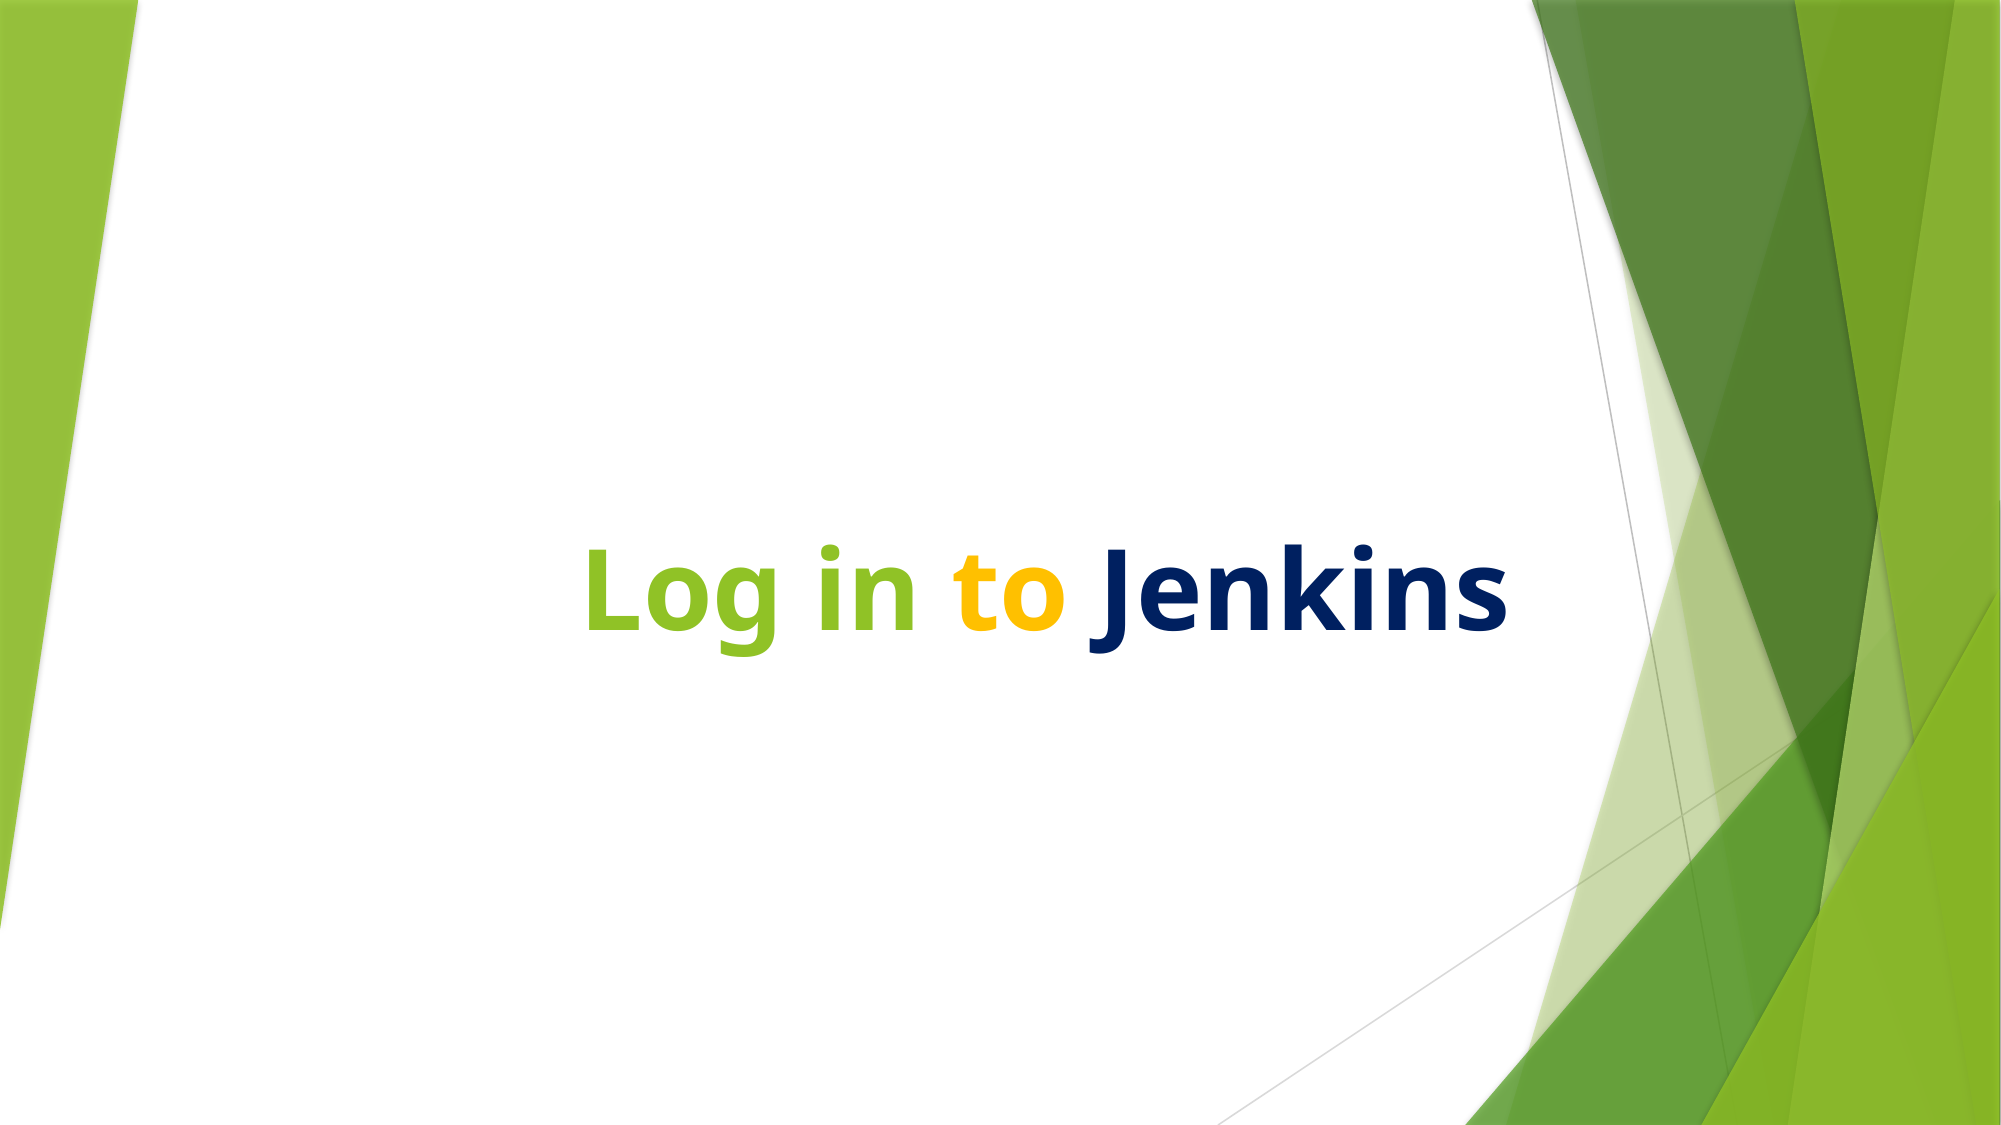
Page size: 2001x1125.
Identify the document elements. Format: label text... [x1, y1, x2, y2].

title Log in to Jenkins [251, 390, 1526, 661]
